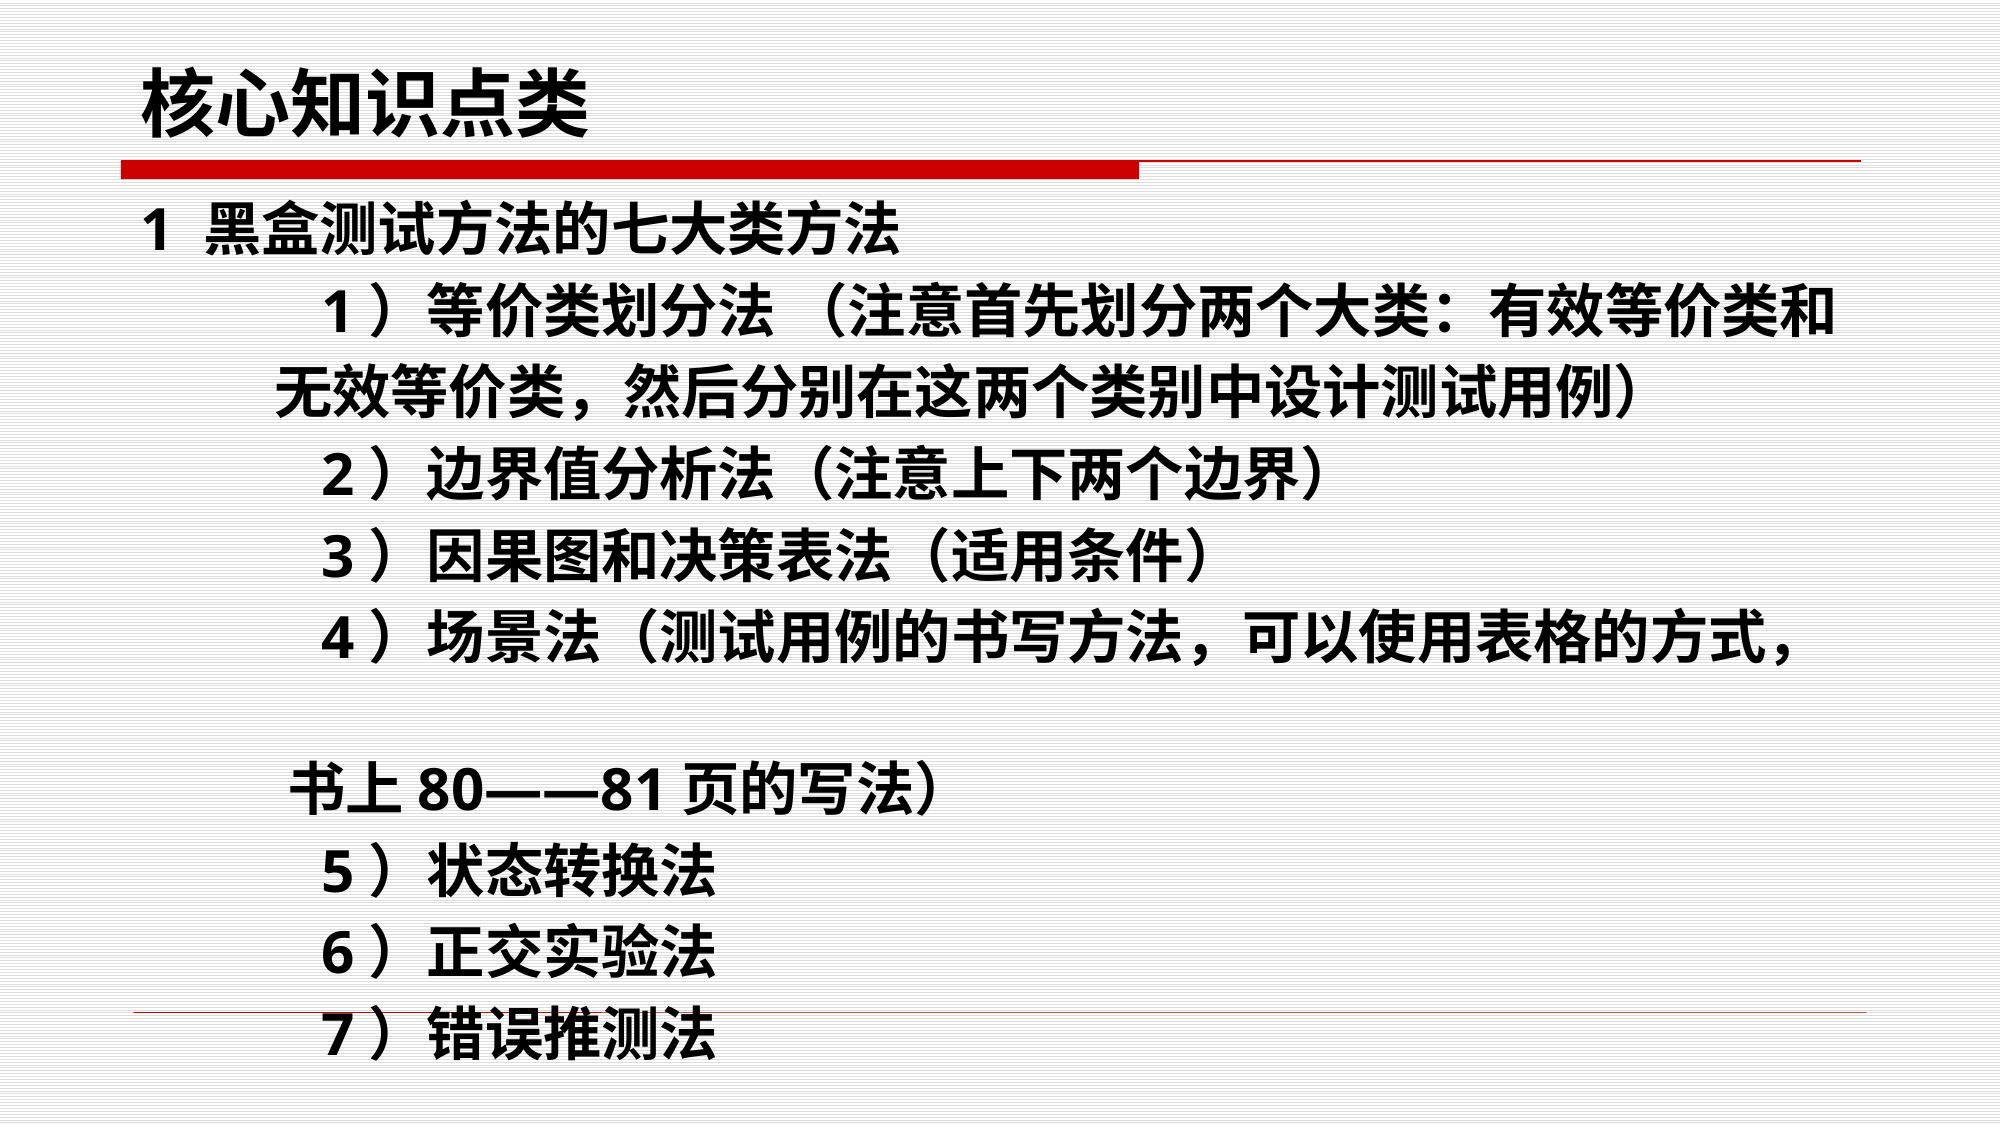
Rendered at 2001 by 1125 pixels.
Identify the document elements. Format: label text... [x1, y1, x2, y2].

title 核心知识点类 [125, 30, 1876, 154]
list 1 黑盒测试方法的七大类方法 1）等价类划分法 （注意首先划分两个大类：有效等价类和 无效等价类，然后分别在这两个类别中设计测试用例） 2）边界值分析法（注意上下两个边界） 3）因果图和决策表法（适用条件） 4）场景法（测试用例的书写方法，可以使用表格的方式， 书上80——81页的写法） 5）状态转换法 6）正交实验法 7）错误推测法 [125, 184, 1876, 885]
